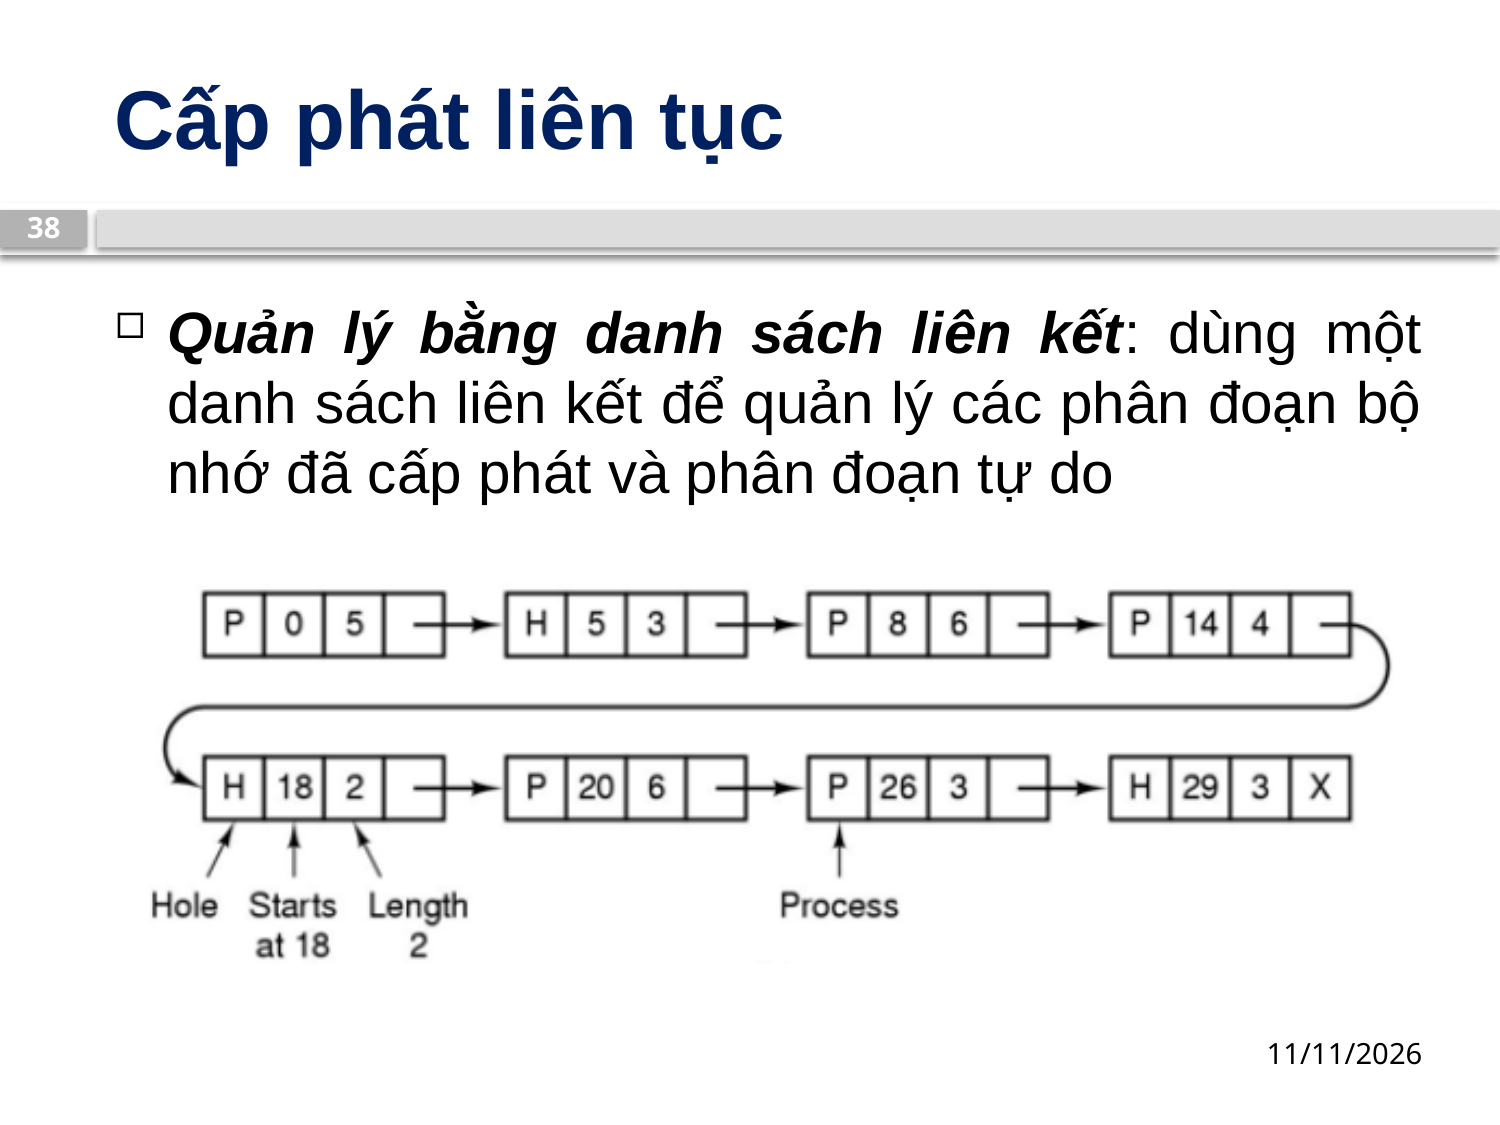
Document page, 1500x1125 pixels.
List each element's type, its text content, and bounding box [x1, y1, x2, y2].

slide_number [999, 1025, 1438, 1085]
picture [138, 562, 1400, 965]
list Quản lý bằng danh sách liên kết: dùng một danh sách liên kết để quản lý các phân đoạn bộ nhớ đã cấp phát và phân đoạn tự do [99, 287, 1438, 1013]
title Cấp phát liên tục [99, 44, 1438, 188]
slide_number 38 [0, 208, 88, 249]
